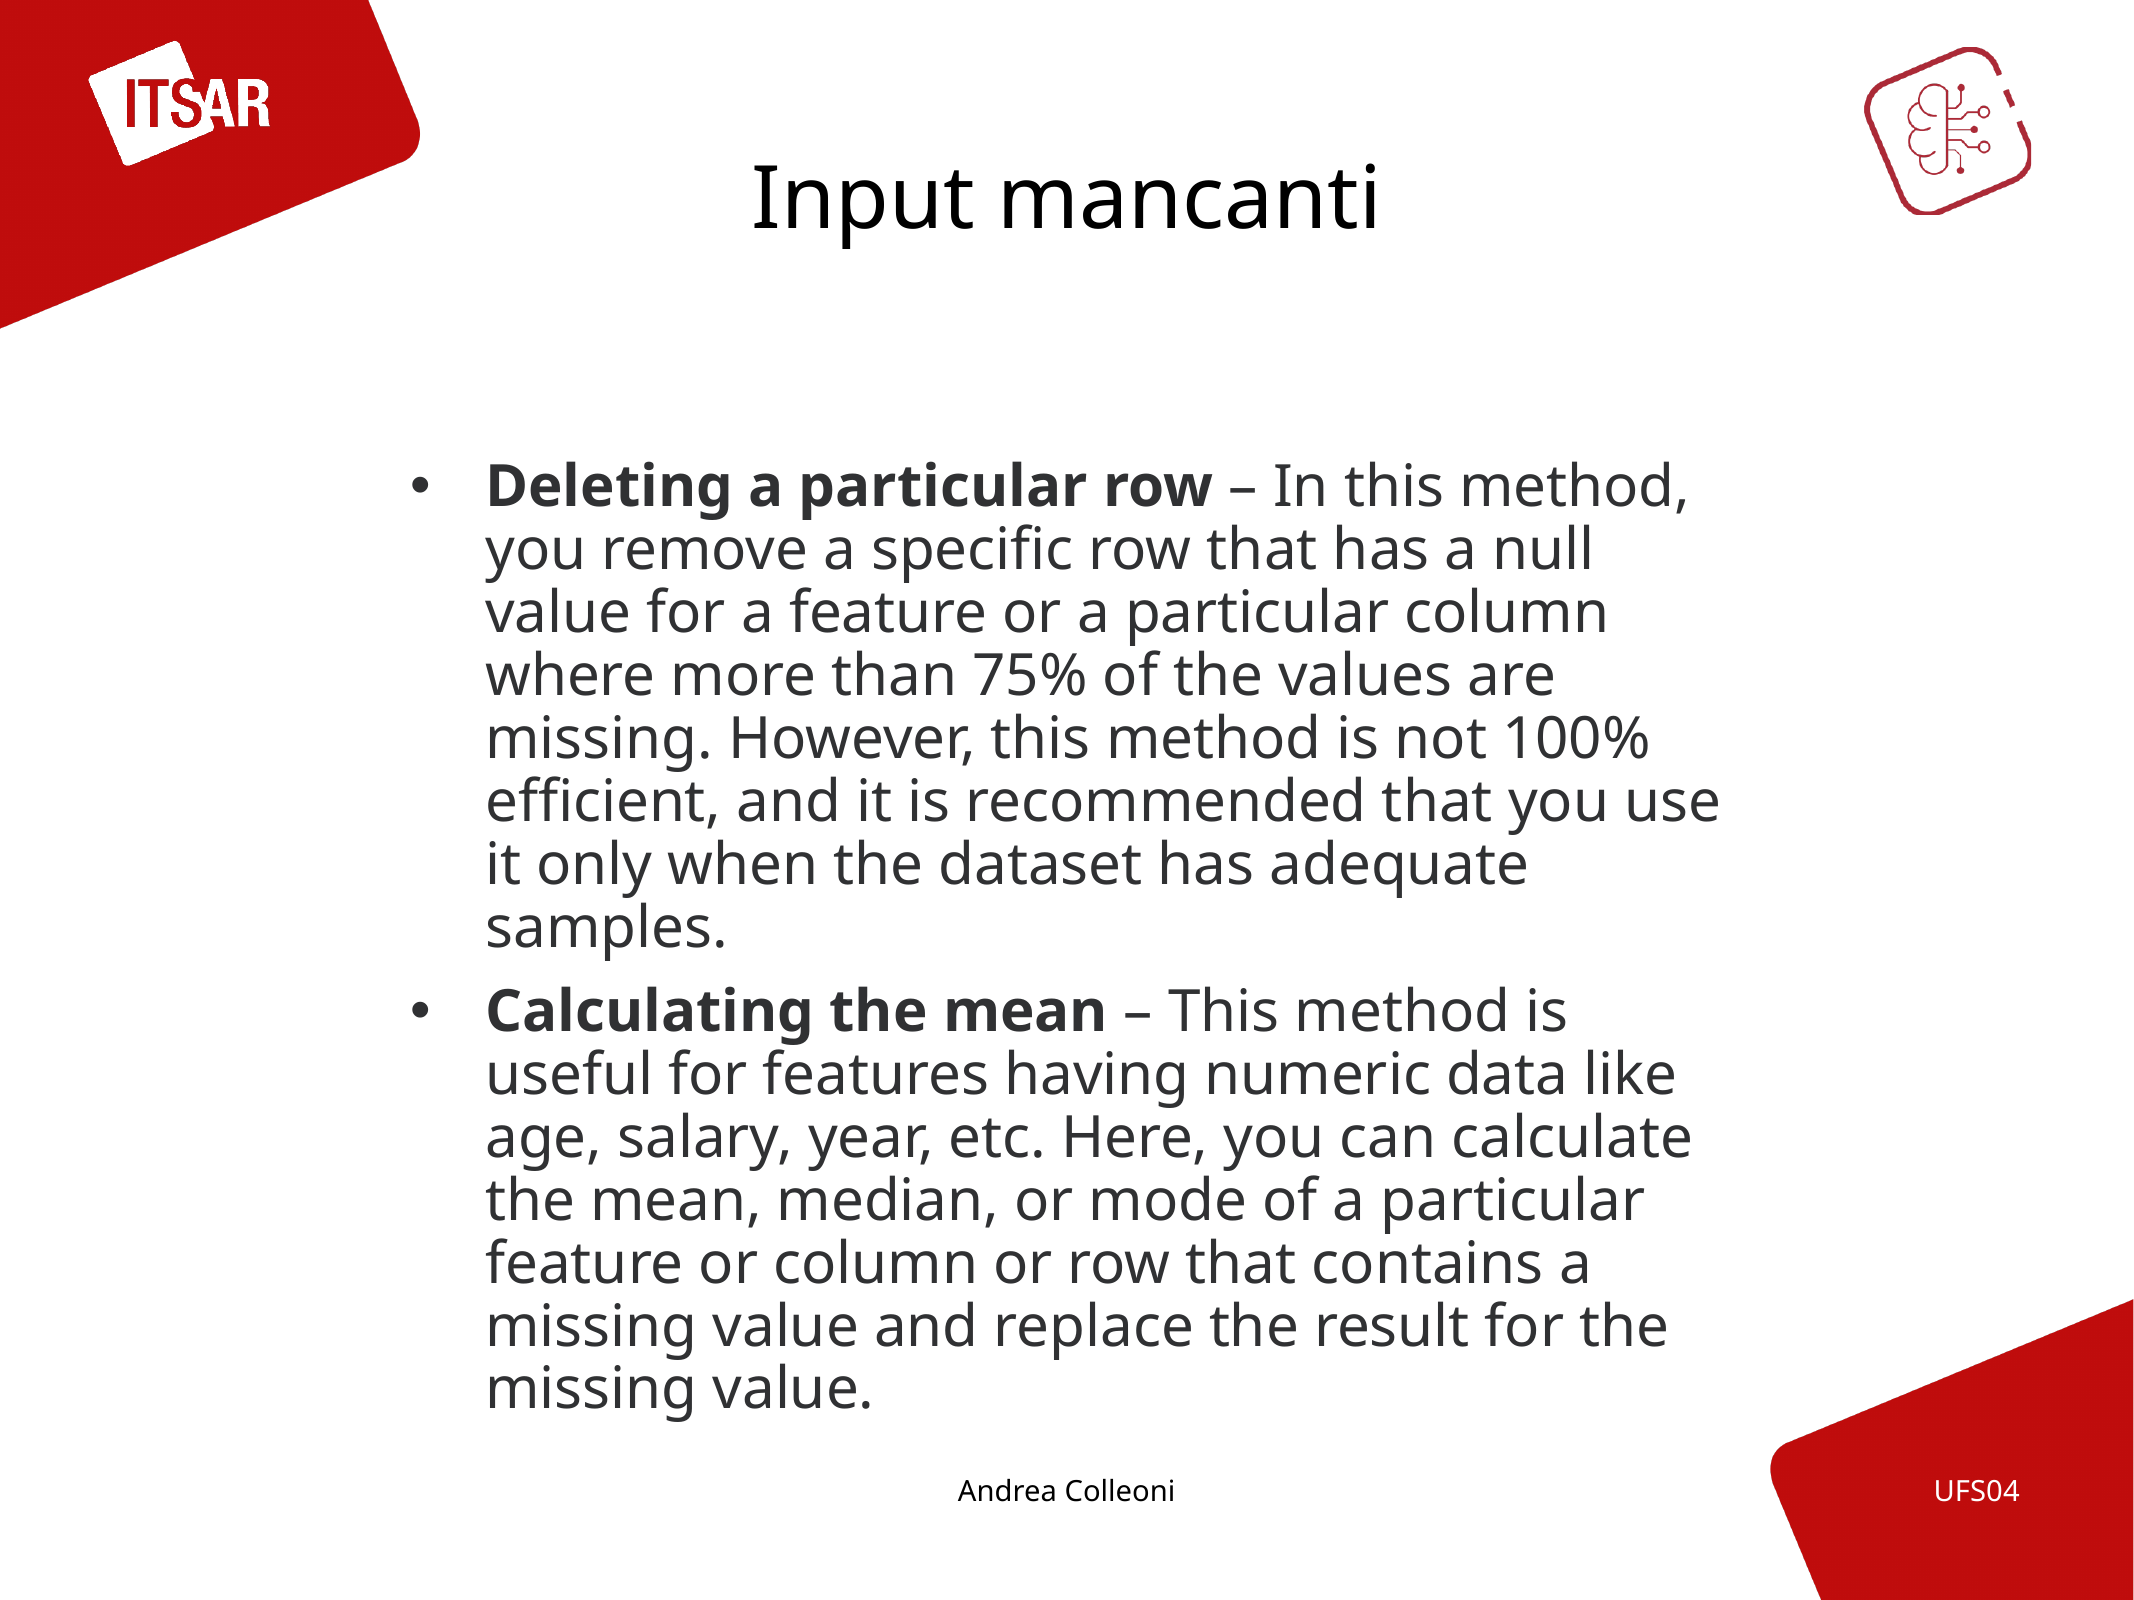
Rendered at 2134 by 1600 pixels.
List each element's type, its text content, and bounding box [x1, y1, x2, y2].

picture [0, 0, 427, 370]
list UFS04 [1603, 1469, 2035, 1517]
picture [1763, 1230, 2134, 1600]
list Deleting a particular row – In this method, you remove a specific row that has a null value for a feature or a particular column where more than 75% of the values are missing. However, this method is not 100% efficient, and it is recommended that you use it only when the dataset has adequate samples. Calculating the mean – This method is useful for features having numeric data like age, salary, year, etc. Here, you can calculate the mean, median, or mode of a particular feature or column or row that contains a missing value and replace the result for the missing value. [395, 449, 1738, 1313]
picture [1864, 47, 2032, 215]
list Input mancanti [441, 145, 1692, 260]
list Andrea Colleoni [680, 1468, 1454, 1517]
